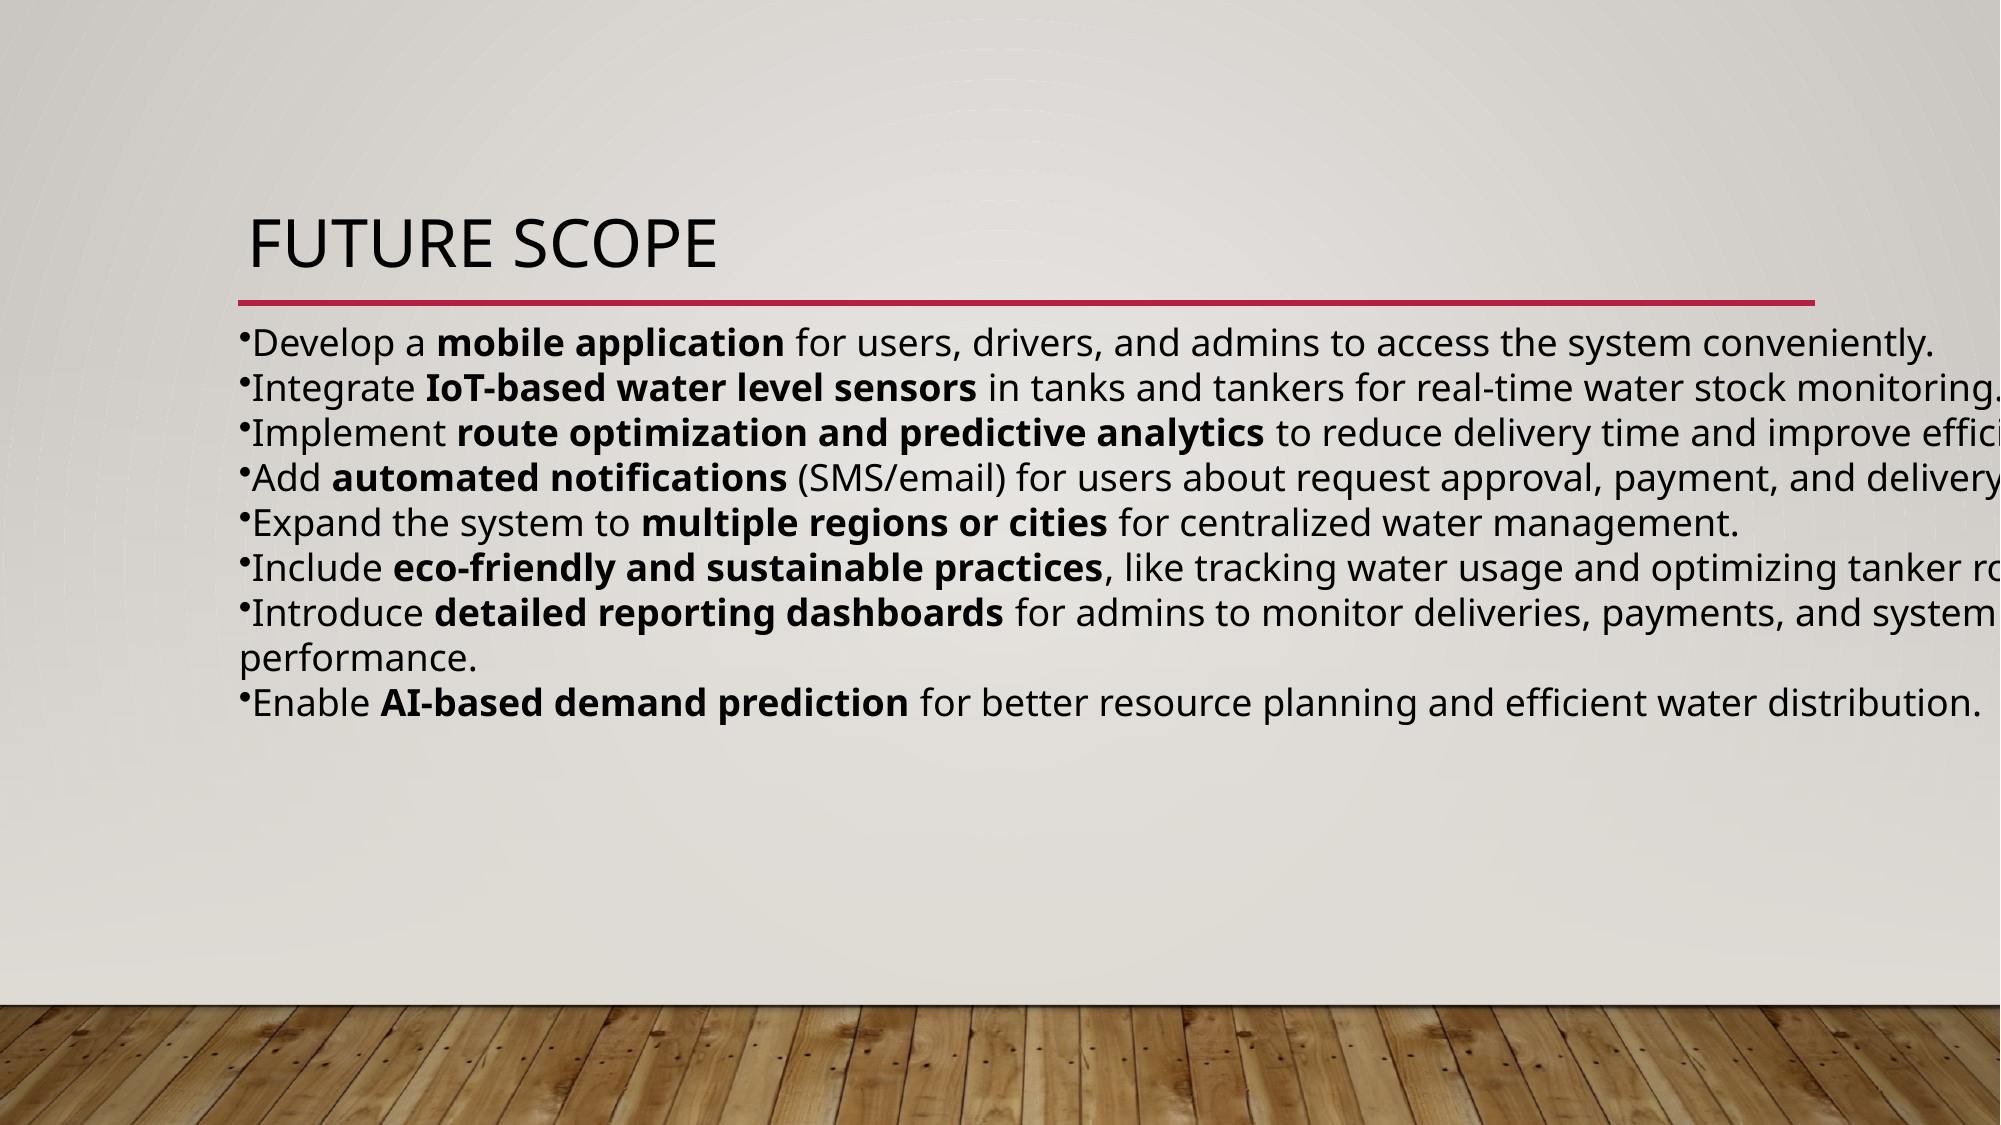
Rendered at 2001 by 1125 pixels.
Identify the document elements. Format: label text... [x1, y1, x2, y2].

list Develop a mobile application for users, drivers, and admins to access the system conveniently. Integrate IoT-based water level sensors in tanks and tankers for real-time water stock monitoring. Implement route optimization and predictive analytics to reduce delivery time and improve efficiency. Add automated notifications (SMS/email) for users about request approval, payment, and delivery status. Expand the system to multiple regions or cities for centralized water management. Include eco-friendly and sustainable practices, like tracking water usage and optimizing tanker routes. Introduce detailed reporting dashboards for admins to monitor deliveries, payments, and system performance. Enable AI-based demand prediction for better resource planning and efficient water distribution. [223, 194, 2000, 848]
picture [0, 1005, 2000, 1125]
